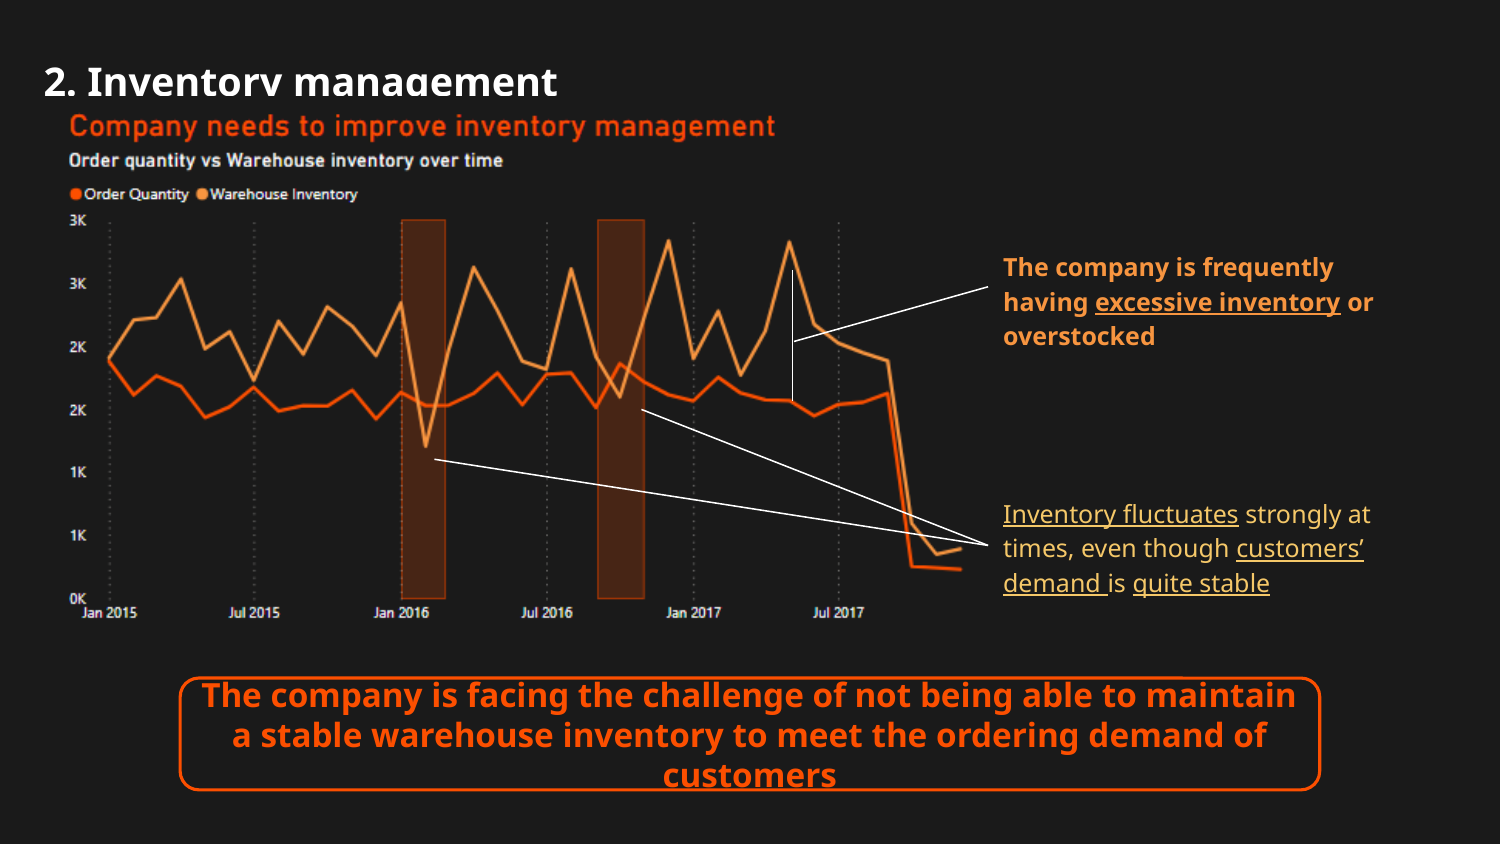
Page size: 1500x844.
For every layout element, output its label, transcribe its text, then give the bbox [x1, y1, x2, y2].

text_box The company is facing the challenge of not being able to maintain a stable warehouse inventory to meet the ordering demand of customers [180, 678, 1320, 790]
text_box The company is frequently having excessive inventory or overstocked [993, 232, 1423, 342]
picture [51, 96, 989, 650]
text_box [434, 459, 989, 545]
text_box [793, 286, 989, 342]
text_box 2. Inventory management [28, 18, 706, 120]
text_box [641, 409, 989, 459]
text_box Inventory fluctuates strongly at times, even though customers’ demand is quite stable [993, 478, 1438, 613]
